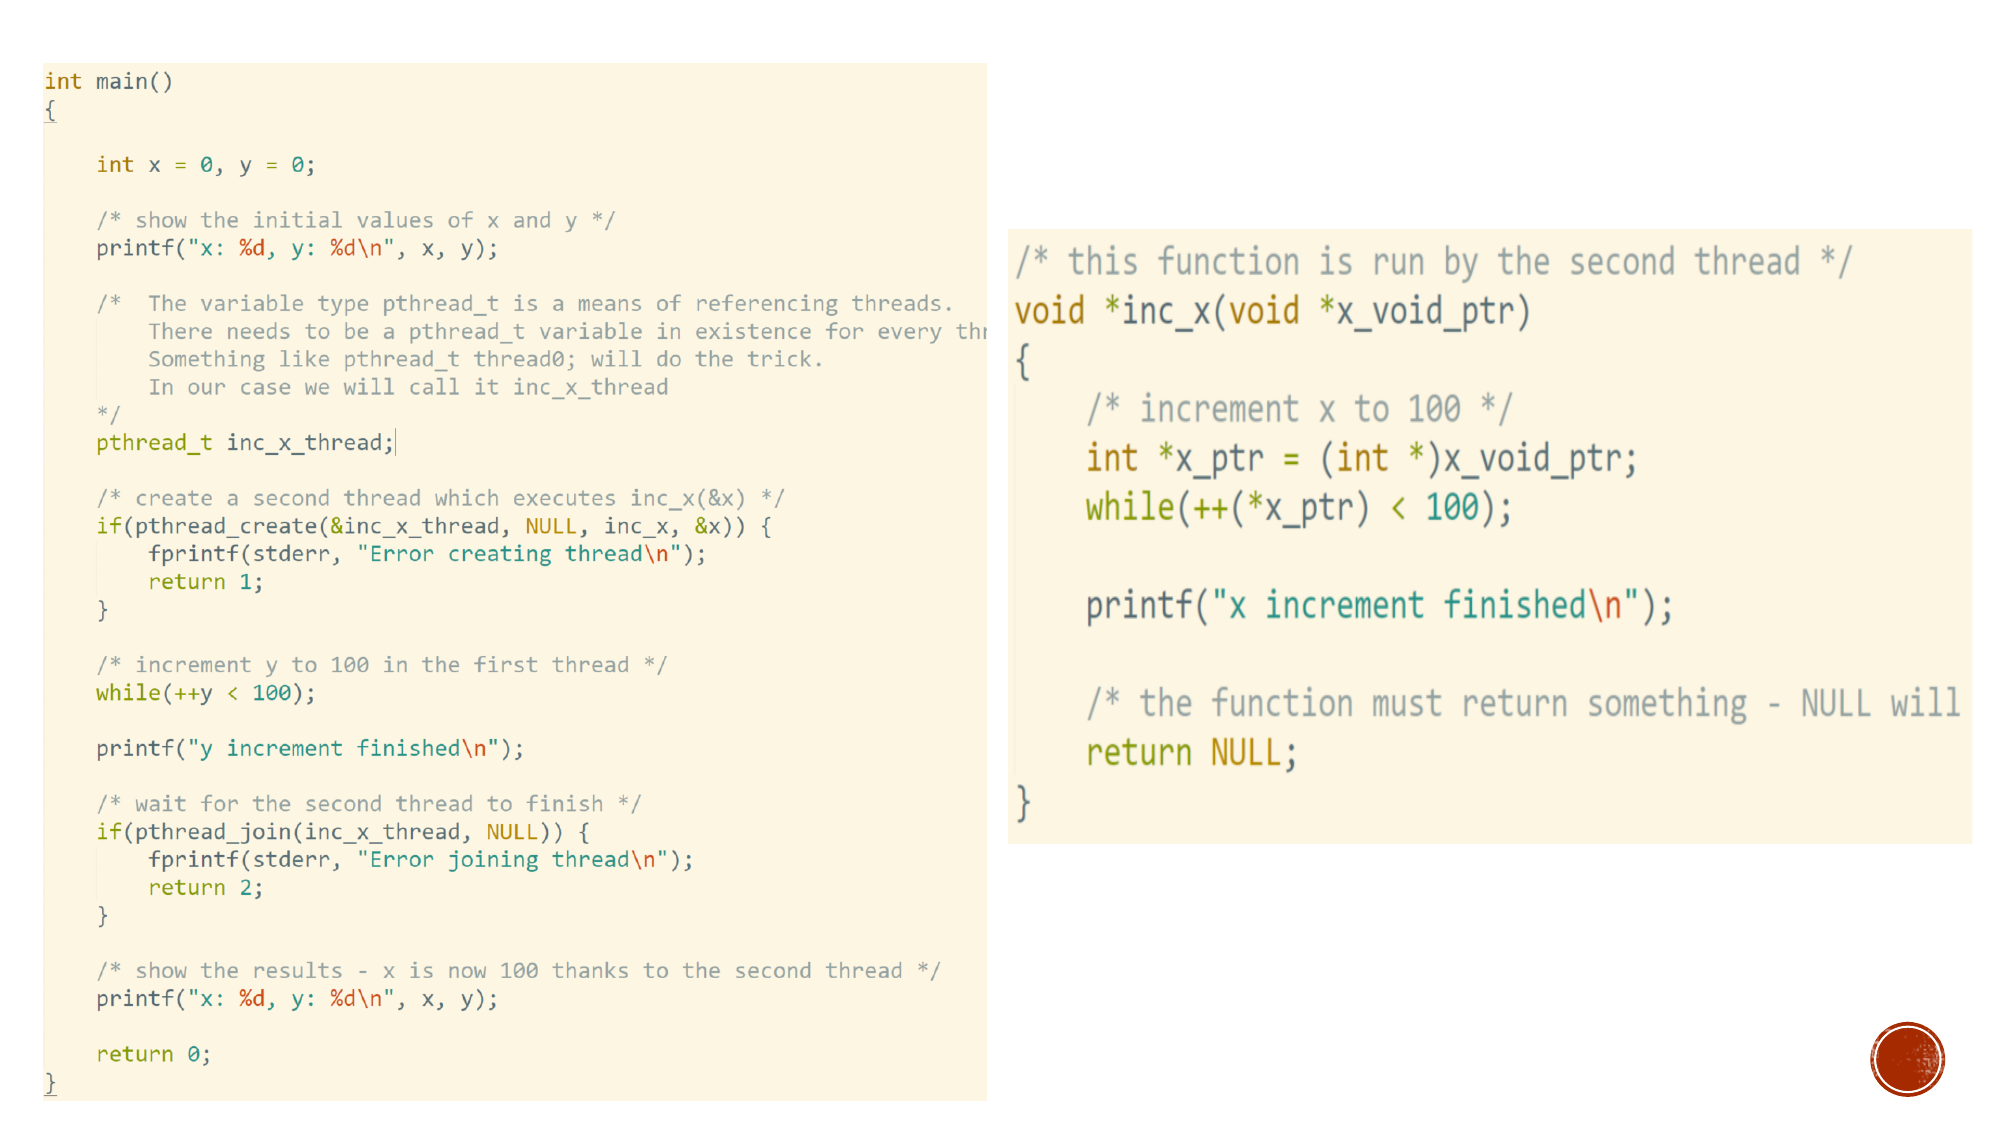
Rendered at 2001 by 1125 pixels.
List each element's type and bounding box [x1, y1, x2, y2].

picture [1002, 229, 1973, 844]
picture [43, 63, 987, 1101]
